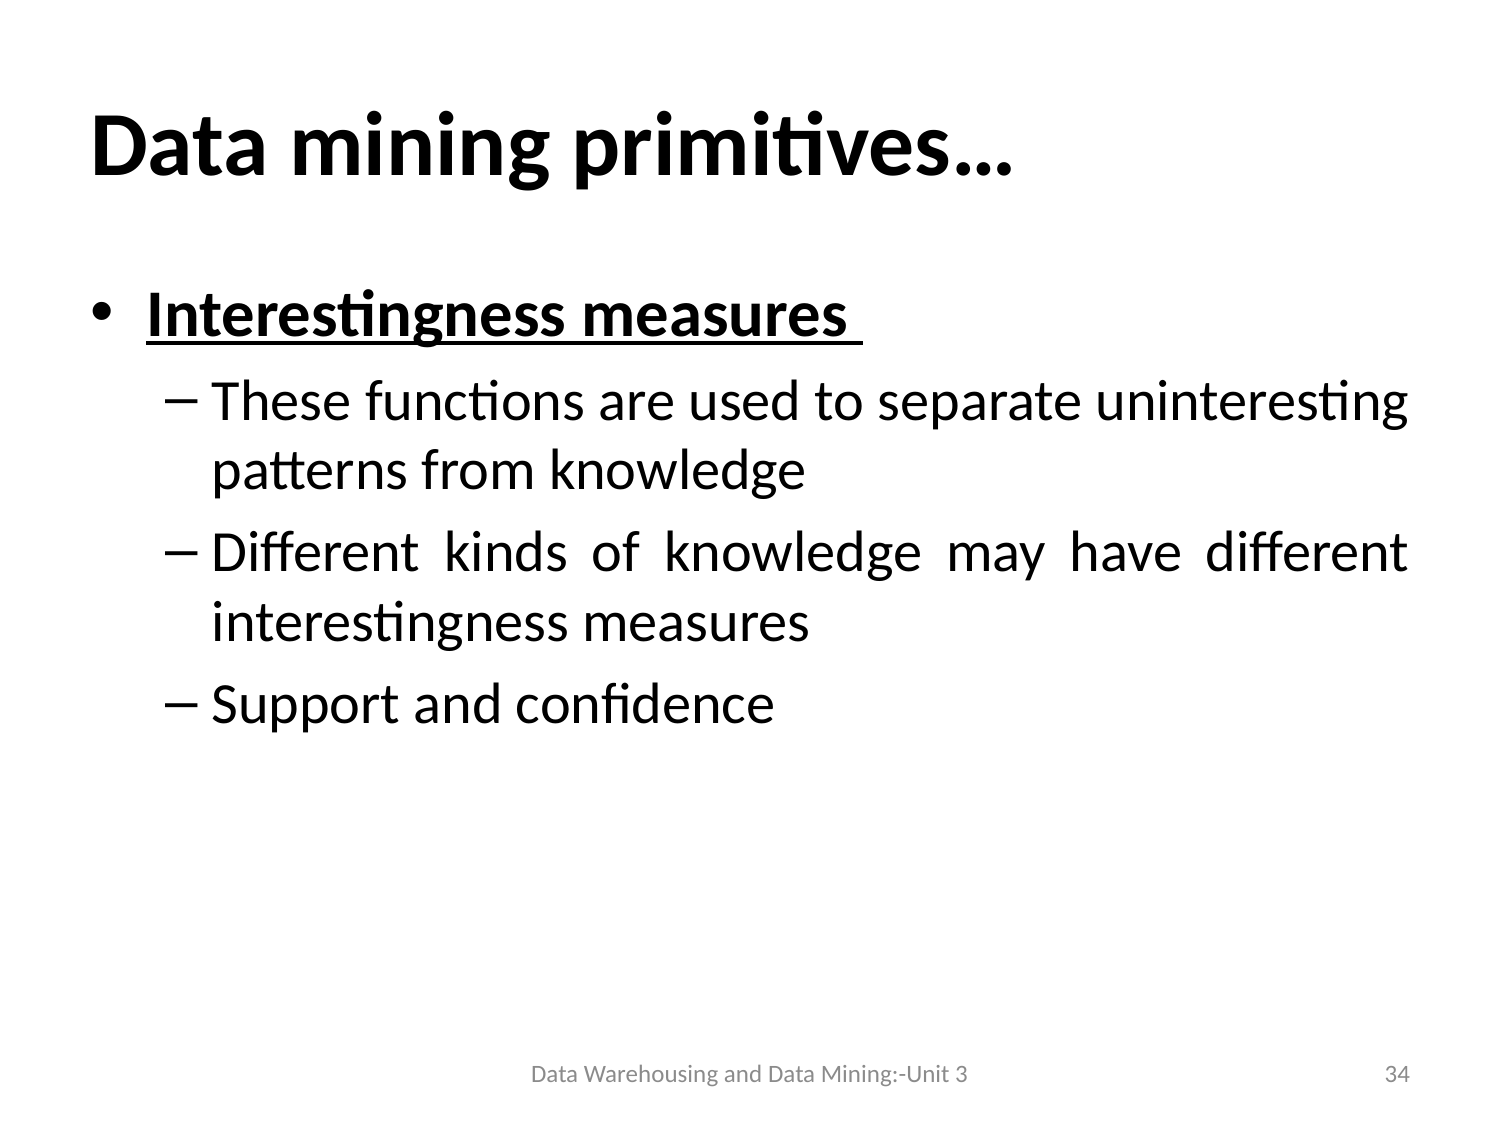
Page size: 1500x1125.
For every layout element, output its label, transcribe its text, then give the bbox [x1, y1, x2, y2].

list Interestingness measures These functions are used to separate uninteresting patterns from knowledge Different kinds of knowledge may have different interestingness measures Support and confidence [75, 262, 1425, 1005]
title Data mining primitives… [75, 45, 1425, 233]
footer Data Warehousing and Data Mining:-Unit 3 [512, 1042, 988, 1103]
slide_number 34 [1074, 1042, 1425, 1103]
